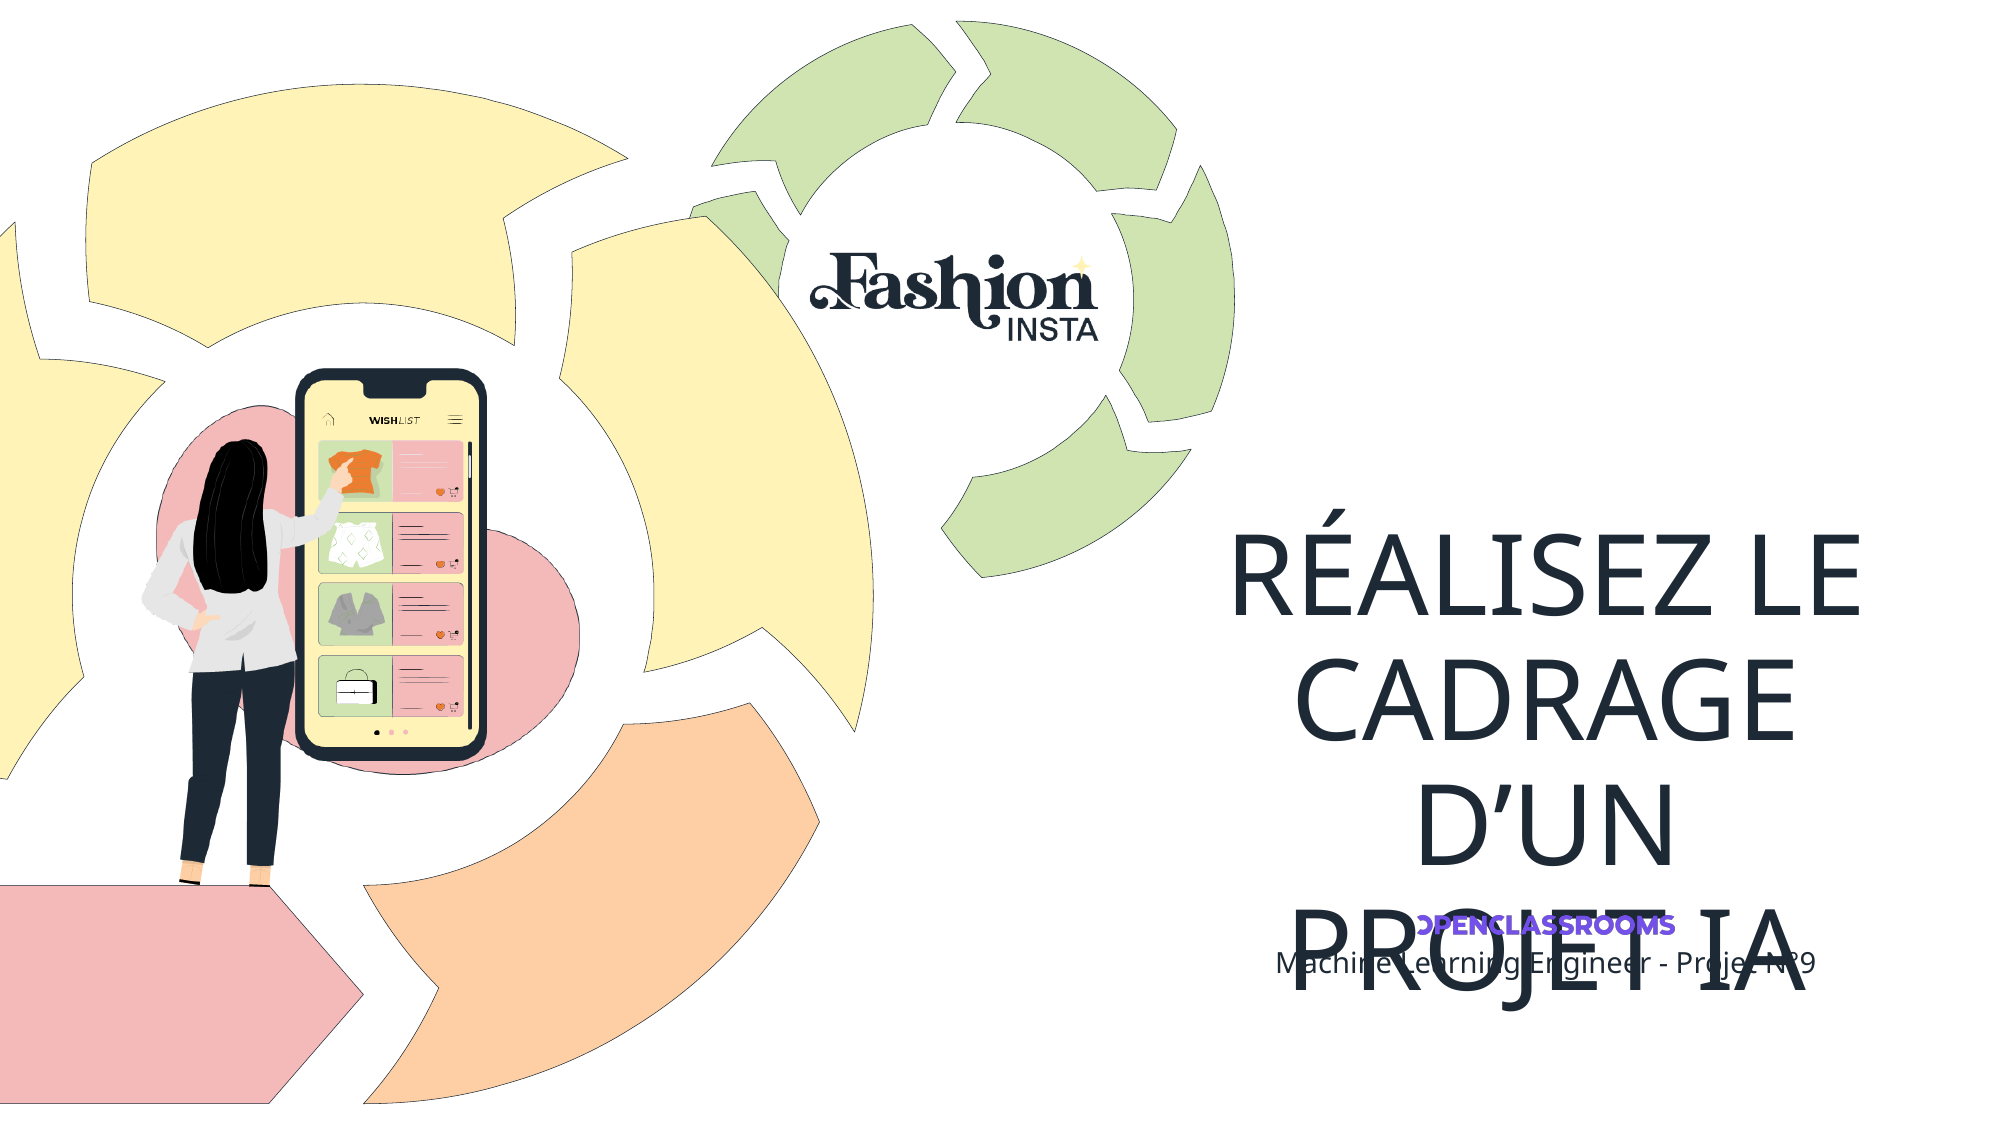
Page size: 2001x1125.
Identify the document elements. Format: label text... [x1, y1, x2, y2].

picture [141, 368, 580, 887]
text_box Machine Learning Engineer - Projet N°9 [1237, 936, 1856, 987]
picture [806, 241, 1107, 349]
text_box RÉALISEZ LE CADRAGE D’UN PROJET IA [1237, 505, 1896, 1021]
picture [1417, 914, 1675, 935]
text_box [0, 21, 1237, 1104]
